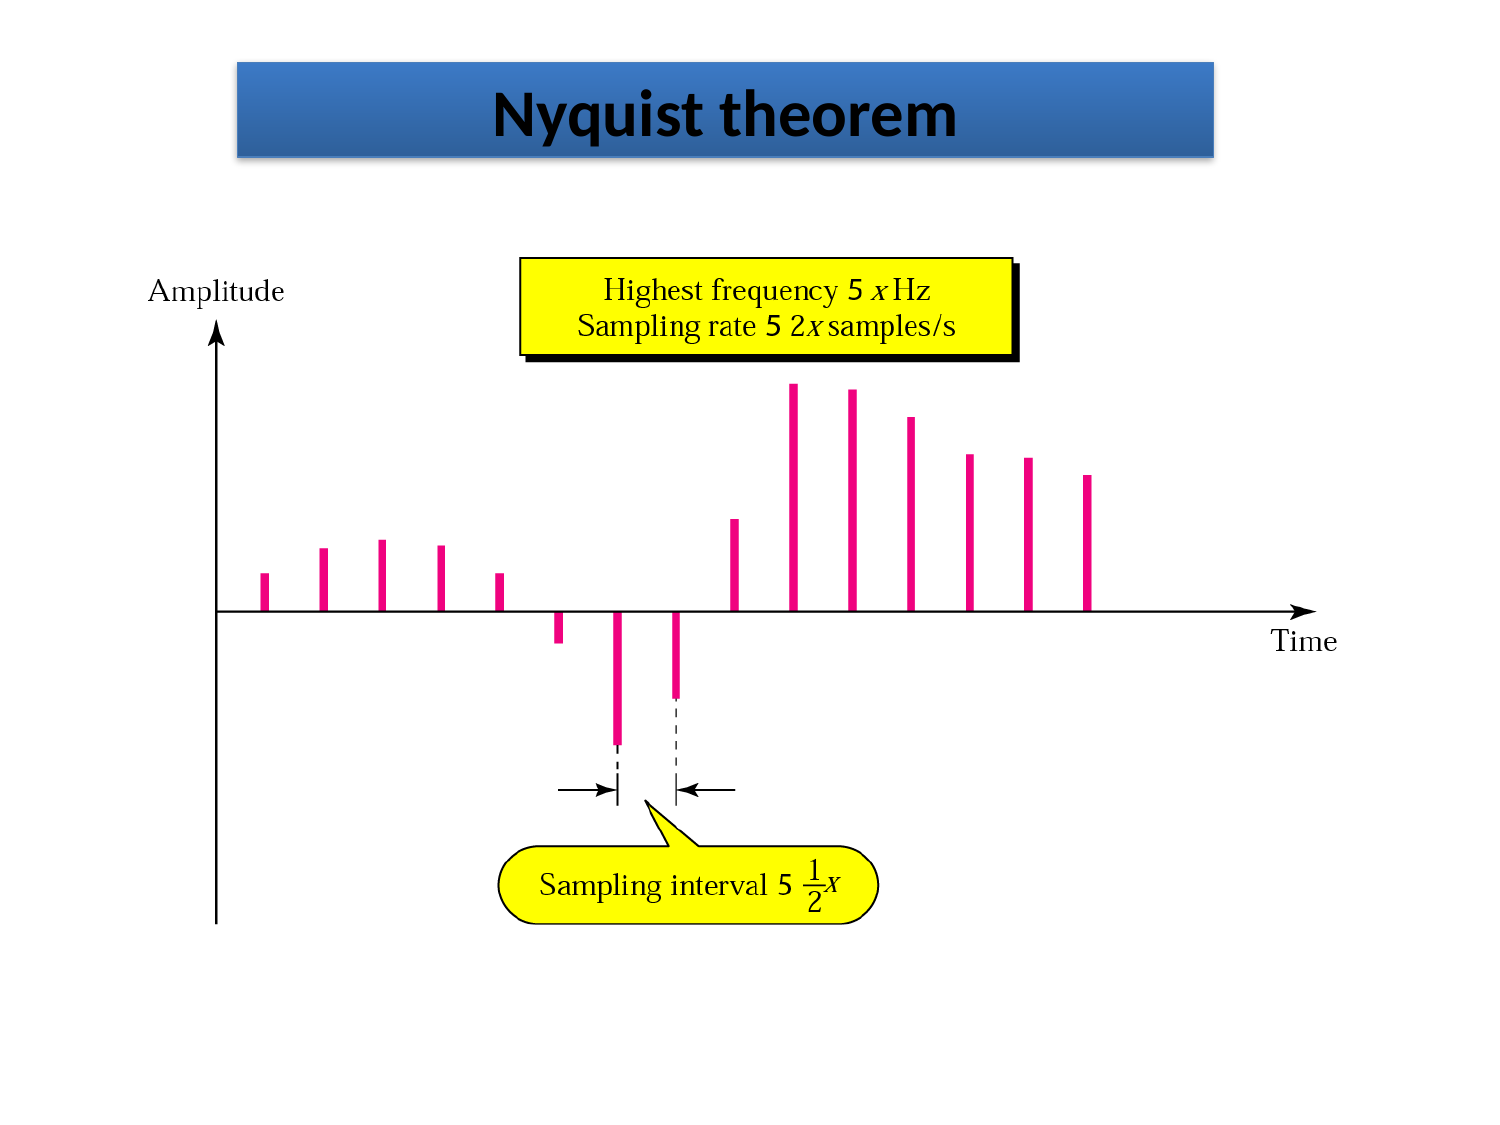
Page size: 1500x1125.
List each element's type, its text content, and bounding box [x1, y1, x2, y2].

picture [147, 257, 1338, 926]
text_box Nyquist theorem [237, 62, 1214, 158]
